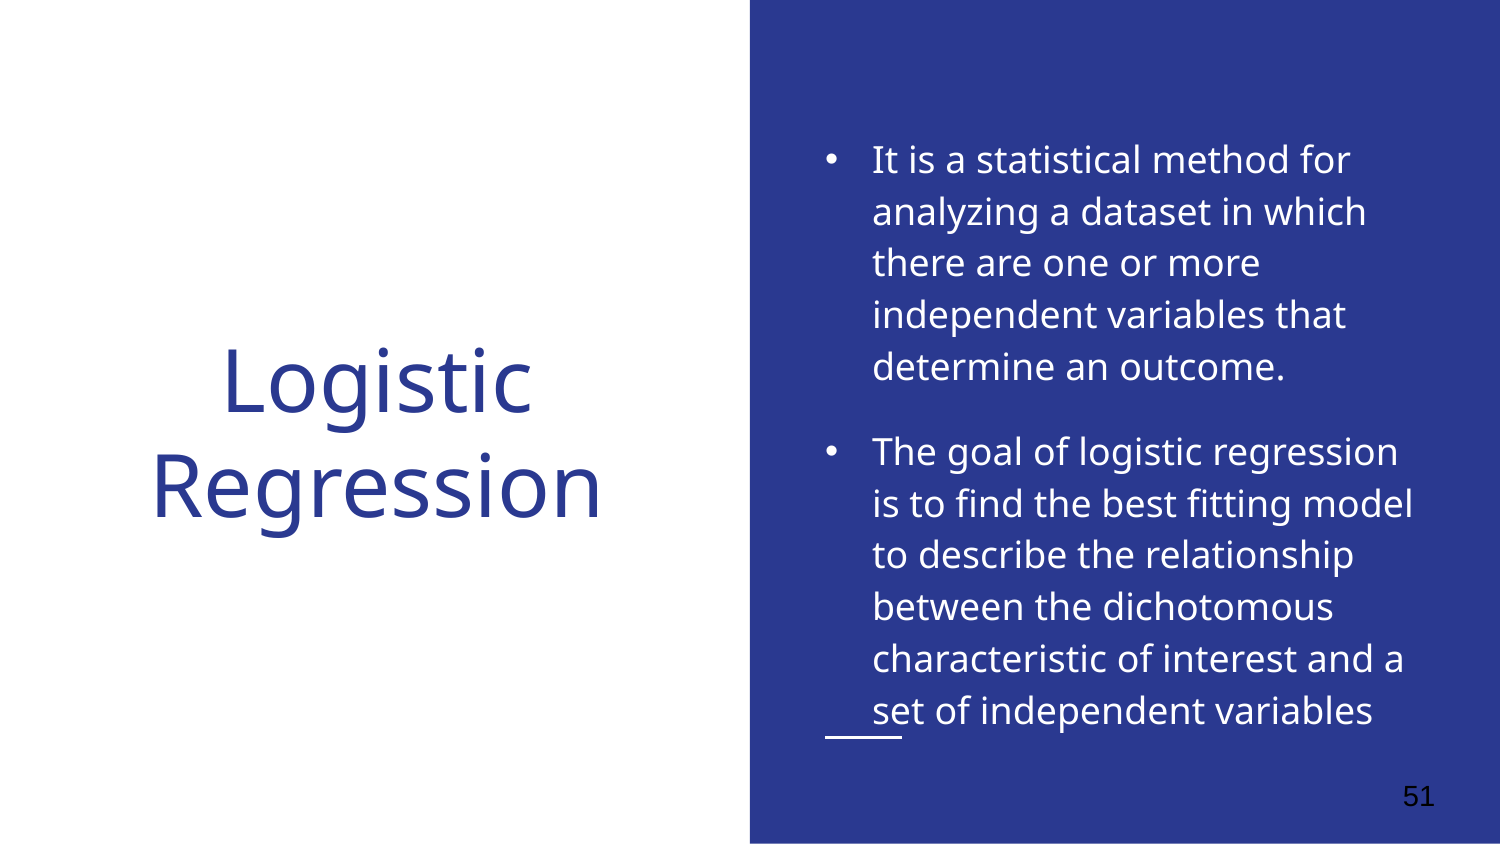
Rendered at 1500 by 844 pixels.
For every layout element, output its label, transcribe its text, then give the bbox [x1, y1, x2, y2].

title Logistic Regression [45, 293, 709, 551]
list It is a statistical method for analyzing a dataset in which there are one or more independent variables that determine an outcome. The goal of logistic regression is to find the best fitting model to describe the relationship between the dichotomous characteristic of interest and a set of independent variables [810, 117, 1440, 744]
slide_number 51 [1387, 762, 1478, 828]
